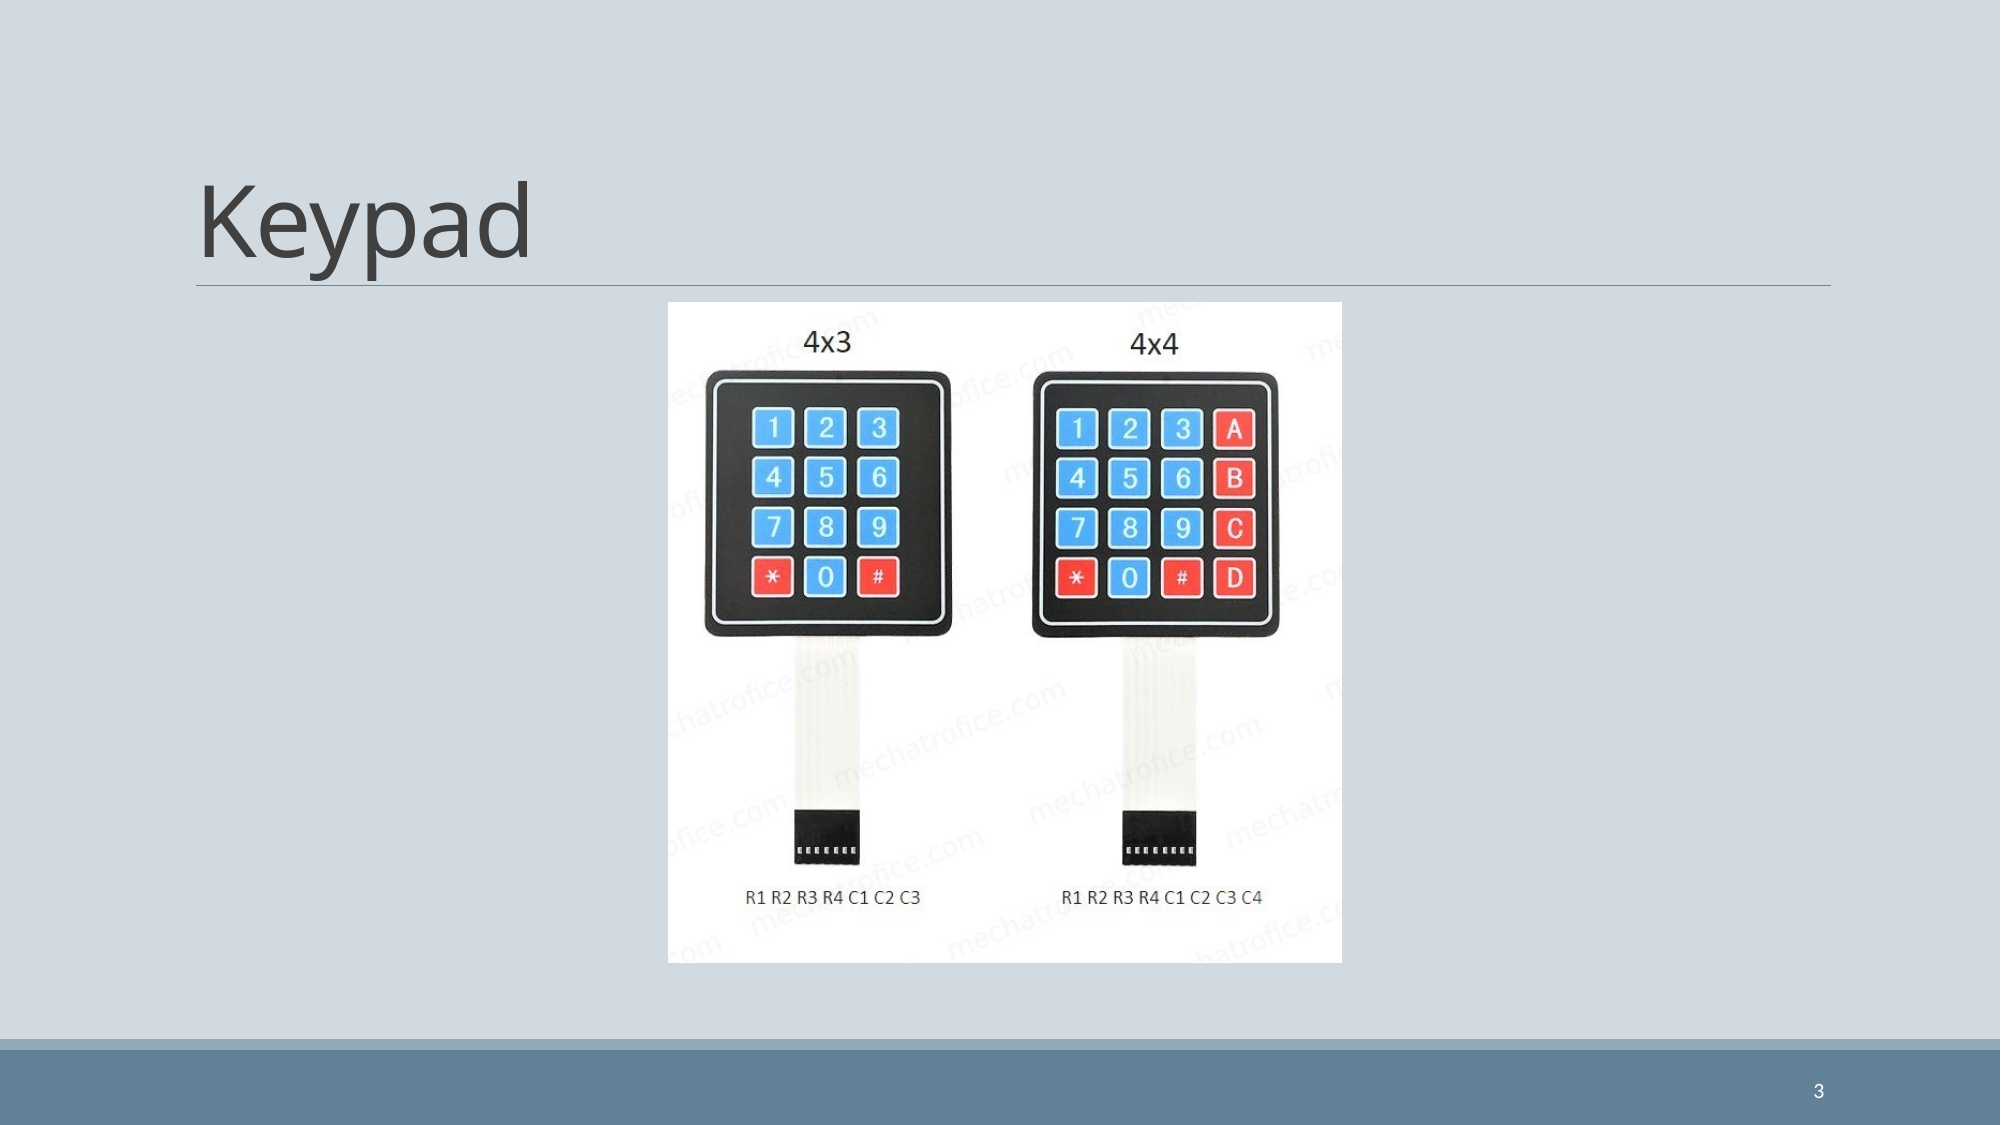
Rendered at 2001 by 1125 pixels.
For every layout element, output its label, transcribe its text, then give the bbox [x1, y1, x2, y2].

slide_number 3 [1624, 1059, 1840, 1120]
title Keypad [180, 47, 1830, 285]
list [667, 302, 1343, 964]
